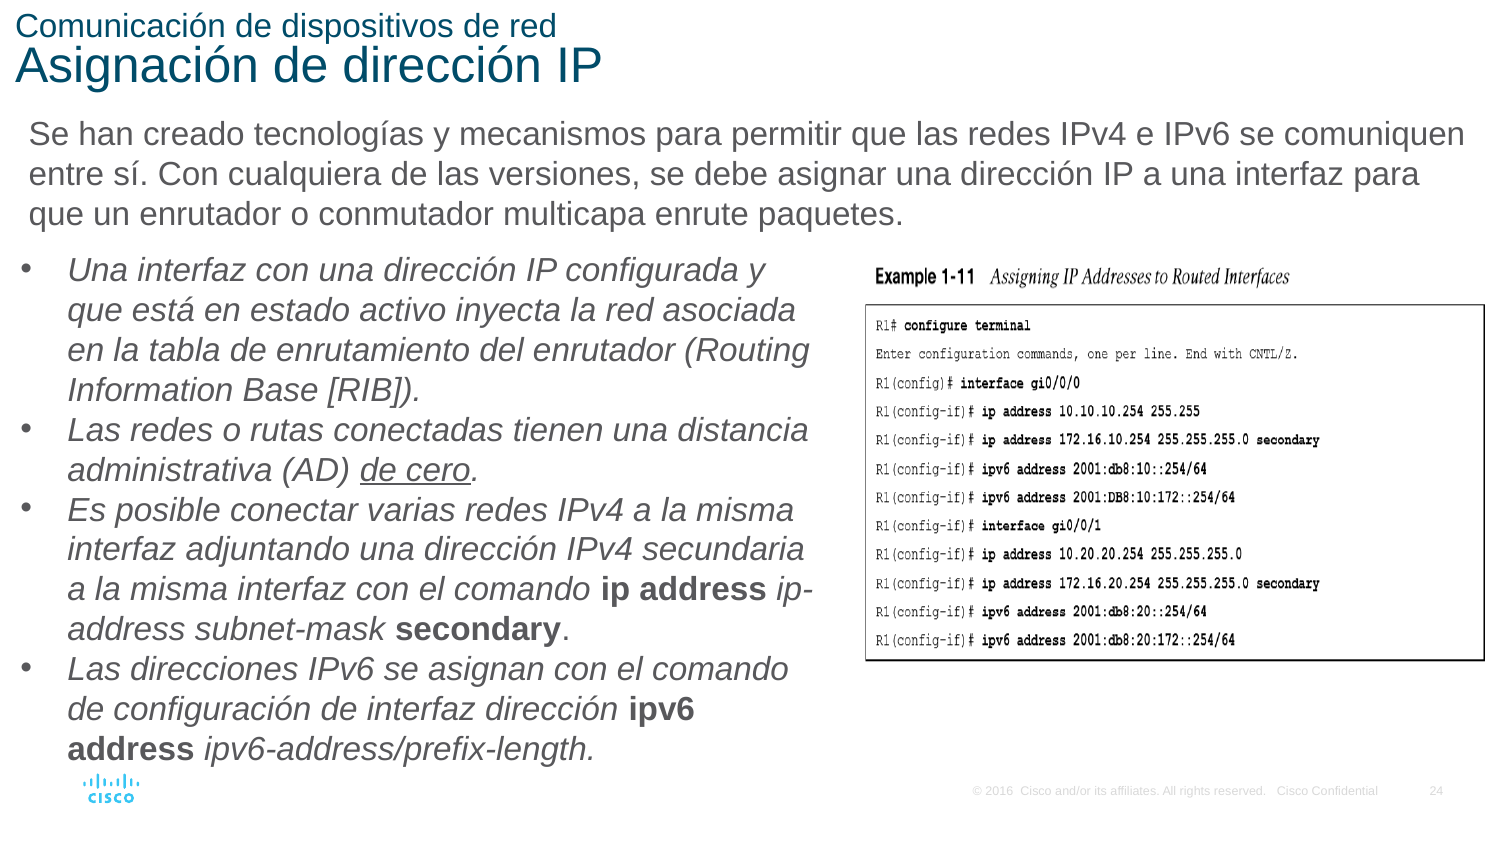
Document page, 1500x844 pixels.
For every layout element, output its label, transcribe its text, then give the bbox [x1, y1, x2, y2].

text_box Una interfaz con una dirección IP configurada y que está en estado activo inyecta la red asociada en la tabla de enrutamiento del enrutador (Routing Information Base [RIB]). Las redes o rutas conectadas tienen una distancia administrativa (AD) de cero. Es posible conectar varias redes IPv4 a la misma interfaz adjuntando una dirección IPv4 secundaria a la misma interfaz con el comando ip address ip-address subnet-mask secondary. Las direcciones IPv6 se asignan con el comando de configuración de interfaz dirección ipv6 address ipv6-address/prefix-length. [5, 240, 835, 775]
list Se han creado tecnologías y mecanismos para permitir que las redes IPv4 e IPv6 se comuniquen entre sí. Con cualquiera de las versiones, se debe asignar una dirección IP a una interfaz para que un enrutador o conmutador multicapa enrute paquetes. [13, 104, 1499, 241]
picture [840, 251, 1500, 683]
title Comunicación de dispositivos de red Asignación de dirección IP [0, 0, 1369, 105]
